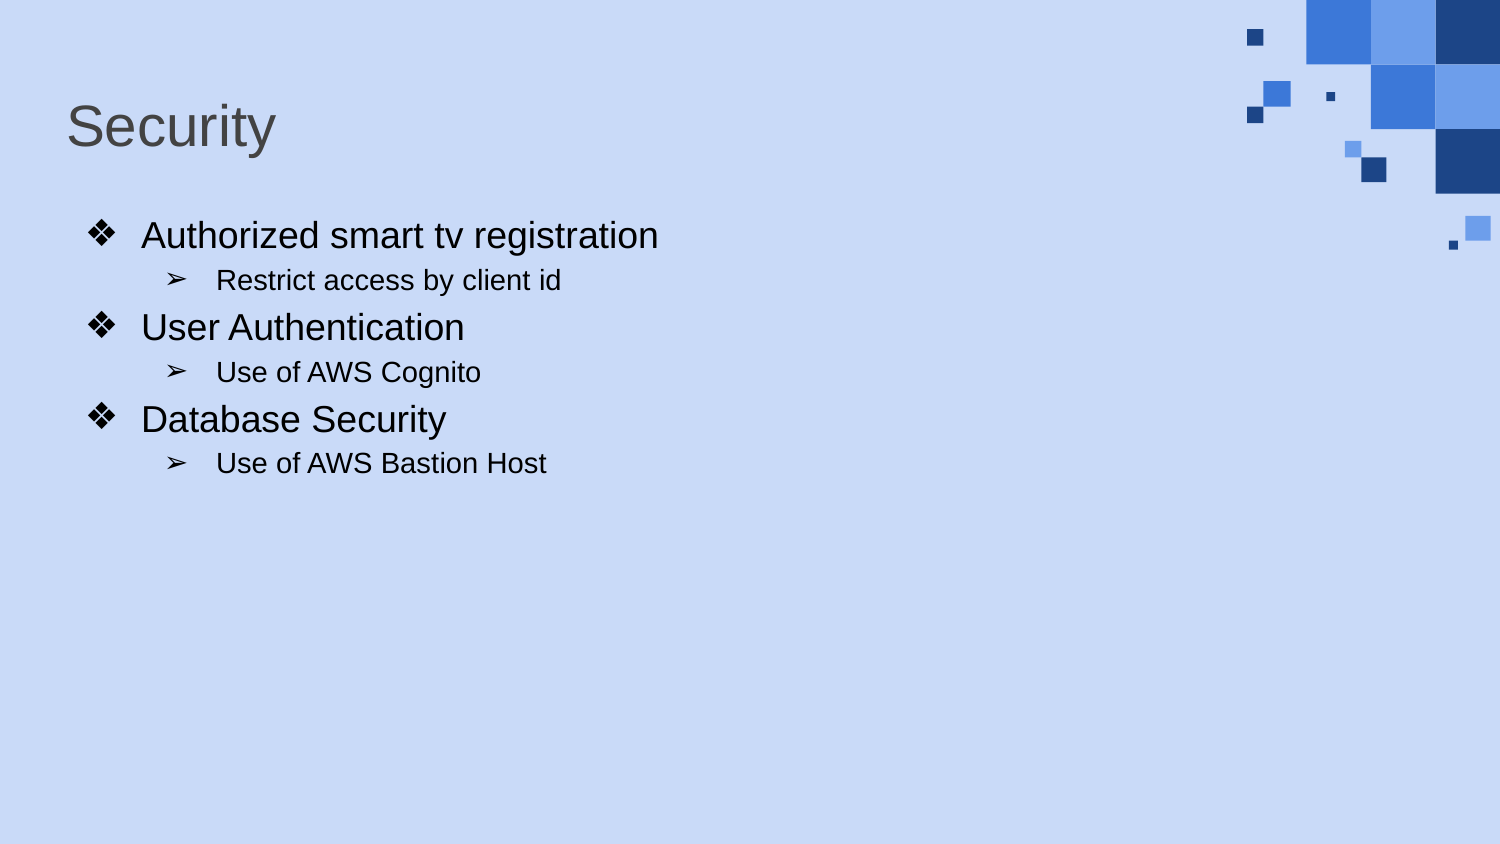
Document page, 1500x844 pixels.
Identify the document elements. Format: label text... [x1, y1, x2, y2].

title Security [51, 72, 1449, 167]
list Authorized smart tv registration Restrict access by client id User Authentication Use of AWS Cognito Database Security Use of AWS Bastion Host [51, 189, 1449, 750]
